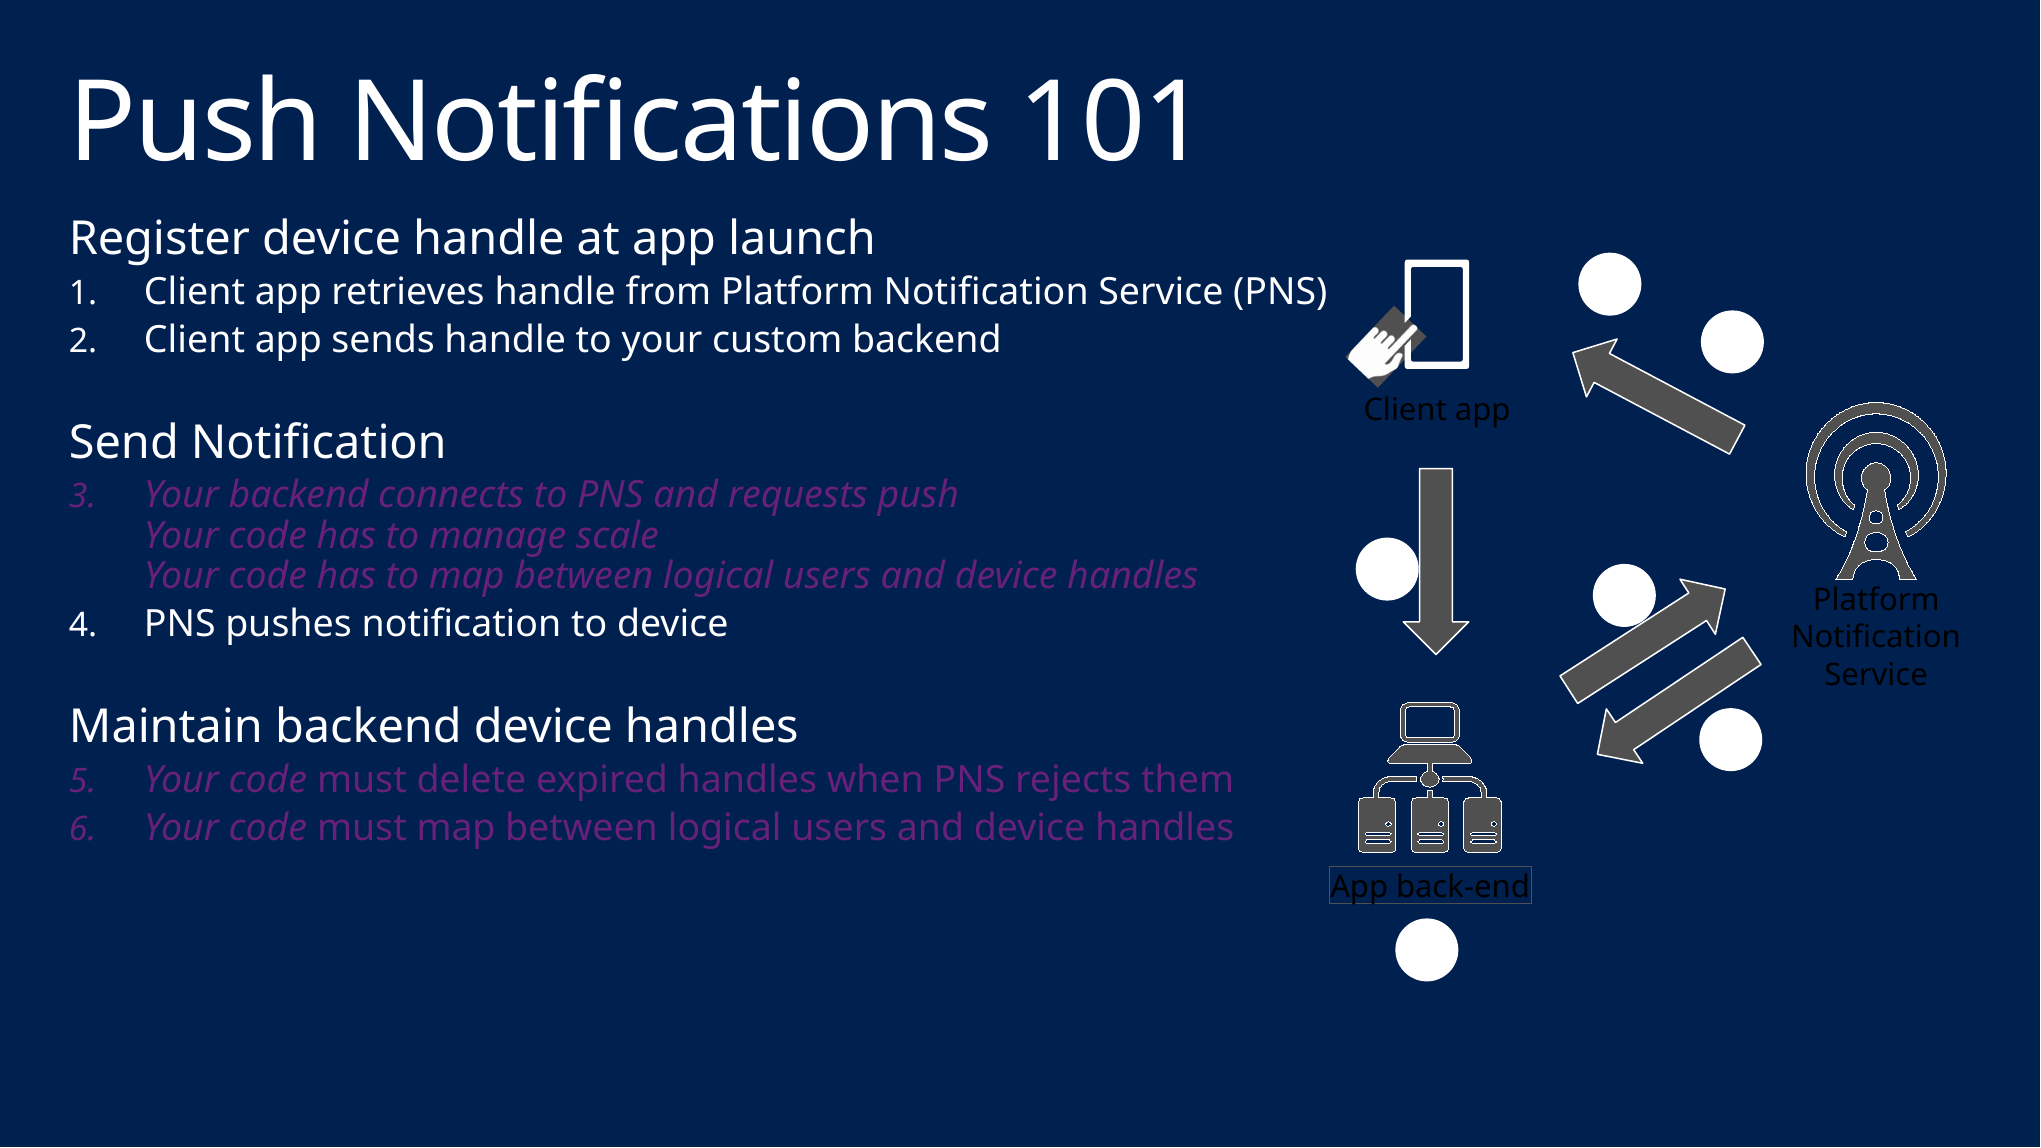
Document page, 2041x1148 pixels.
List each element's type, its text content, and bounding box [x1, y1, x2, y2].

text_box [1572, 338, 1746, 455]
text_box 6 [1394, 917, 1460, 983]
title Push Notifications 101 [45, 48, 1996, 199]
text_box 4 [1700, 309, 1765, 375]
text_box 2 [1354, 536, 1418, 602]
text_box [1363, 259, 1510, 429]
text_box [1559, 578, 1726, 705]
text_box 3 [1591, 563, 1657, 628]
list Register device handle at app launch Client app retrieves handle from Platform Notification Service (PNS) Client app sends handle to your custom backend Send Notification Your backend connects to PNS and requests push Your code has to manage scale Your code has to map between logical users and device handles PNS pushes notification to device Maintain backend device handles Your code must delete expired handles when PNS rejects them Your code must map between logical users and device handles [45, 199, 1996, 1024]
text_box 1 [1577, 251, 1643, 317]
text_box [1402, 467, 1470, 656]
text_box [1596, 636, 1762, 765]
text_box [1781, 402, 1971, 696]
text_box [1329, 702, 1532, 906]
text_box 5 [1698, 707, 1764, 773]
